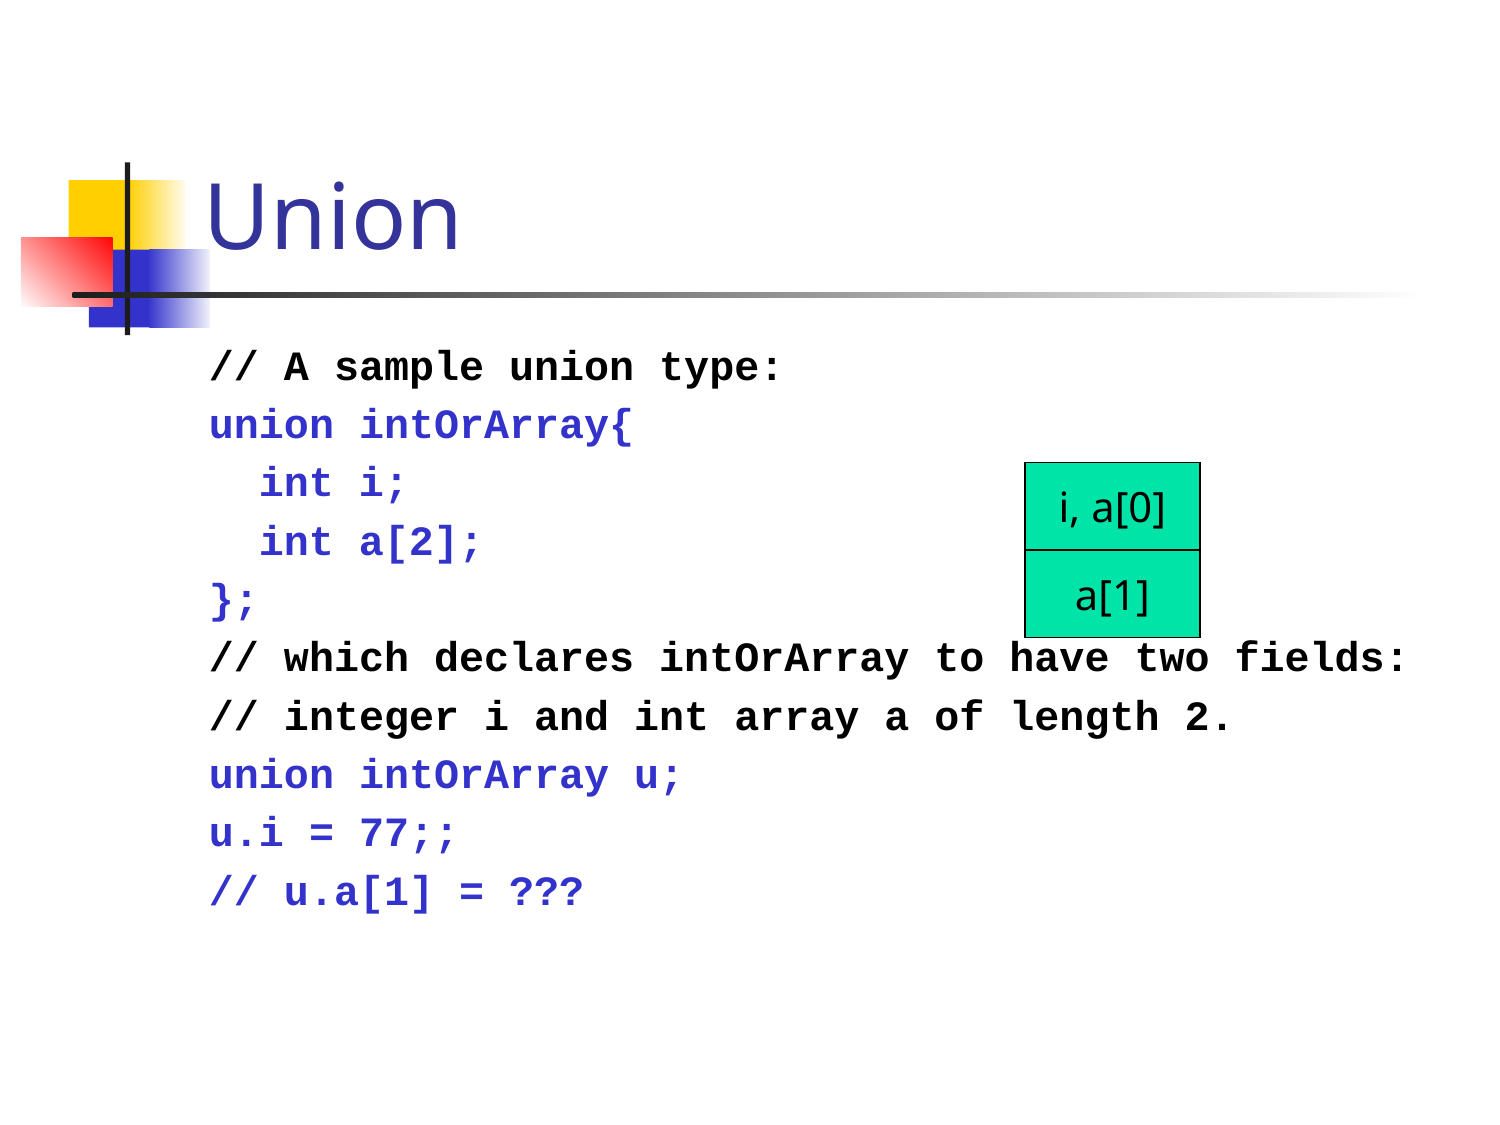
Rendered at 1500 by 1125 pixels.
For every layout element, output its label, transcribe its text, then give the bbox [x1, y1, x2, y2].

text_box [1024, 462, 1200, 638]
title Union [188, 35, 1468, 275]
list // A sample union type: union intOrArray{ int i; int a[2]; }; // which declares intOrArray to have two fields: // integer i and int array a of length 2. union intOrArray u; u.i = 77;; // u.a[1] = ??? [193, 331, 1469, 1006]
